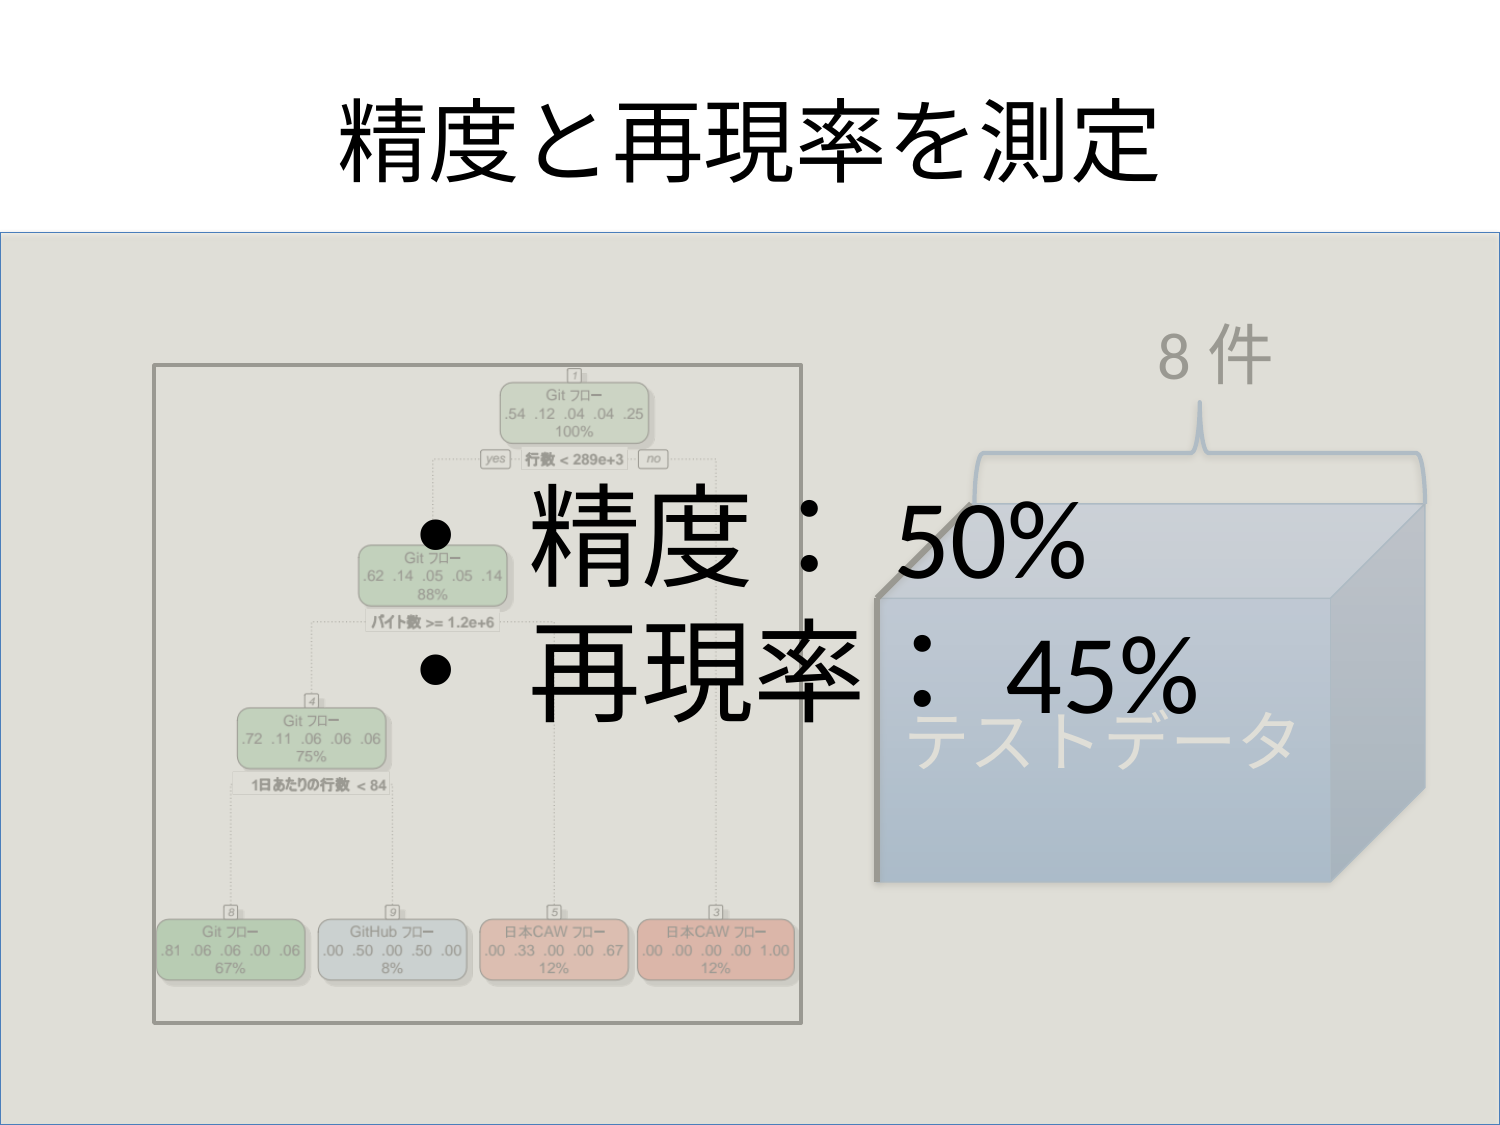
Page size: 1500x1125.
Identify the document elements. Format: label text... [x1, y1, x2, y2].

text_box 精度：50% 再現率：45% [804, 458, 1243, 744]
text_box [876, 503, 972, 599]
text_box [0, 232, 1500, 1125]
title 精度と再現率を測定 [75, 45, 1425, 231]
picture [155, 366, 800, 1021]
